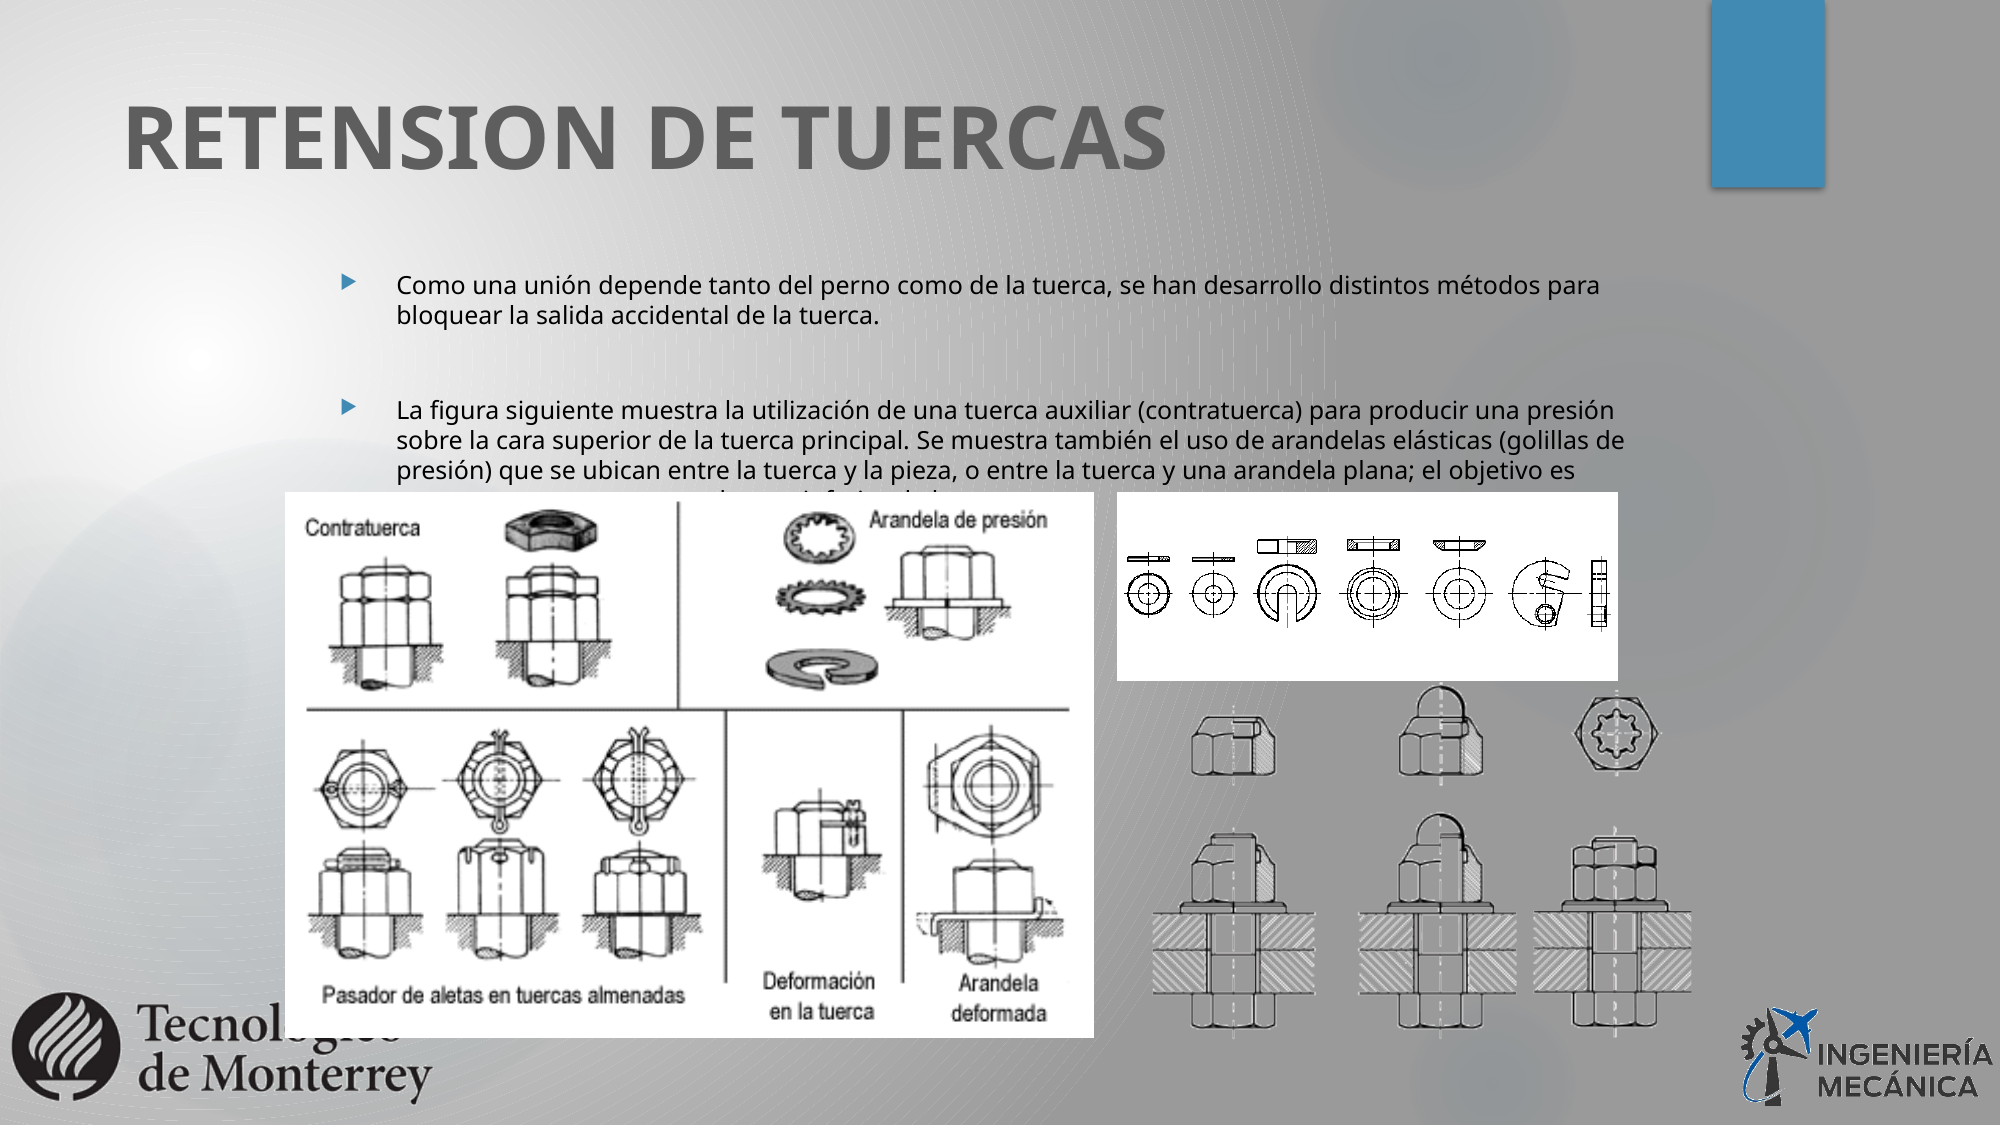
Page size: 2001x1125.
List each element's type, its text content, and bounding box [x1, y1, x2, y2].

picture [0, 983, 453, 1125]
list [284, 491, 1094, 1038]
list Como una unión depende tanto del perno como de la tuerca, se han desarrollo distintos métodos para bloquear la salida accidental de la tuerca. La figura siguiente muestra la utilización de una tuerca auxiliar (contratuerca) para producir una presión sobre la cara superior de la tuerca principal. Se muestra también el uso de arandelas elásticas (golillas de presión) que se ubican entre la tuerca y la pieza, o entre la tuerca y una arandela plana; el objetivo es provocar un mayor roce en la cara inferior de la tuerca. [324, 262, 1657, 610]
picture [1722, 989, 2000, 1125]
title RETENSION DE TUERCAS [106, 74, 1649, 304]
picture [1116, 491, 1692, 1044]
